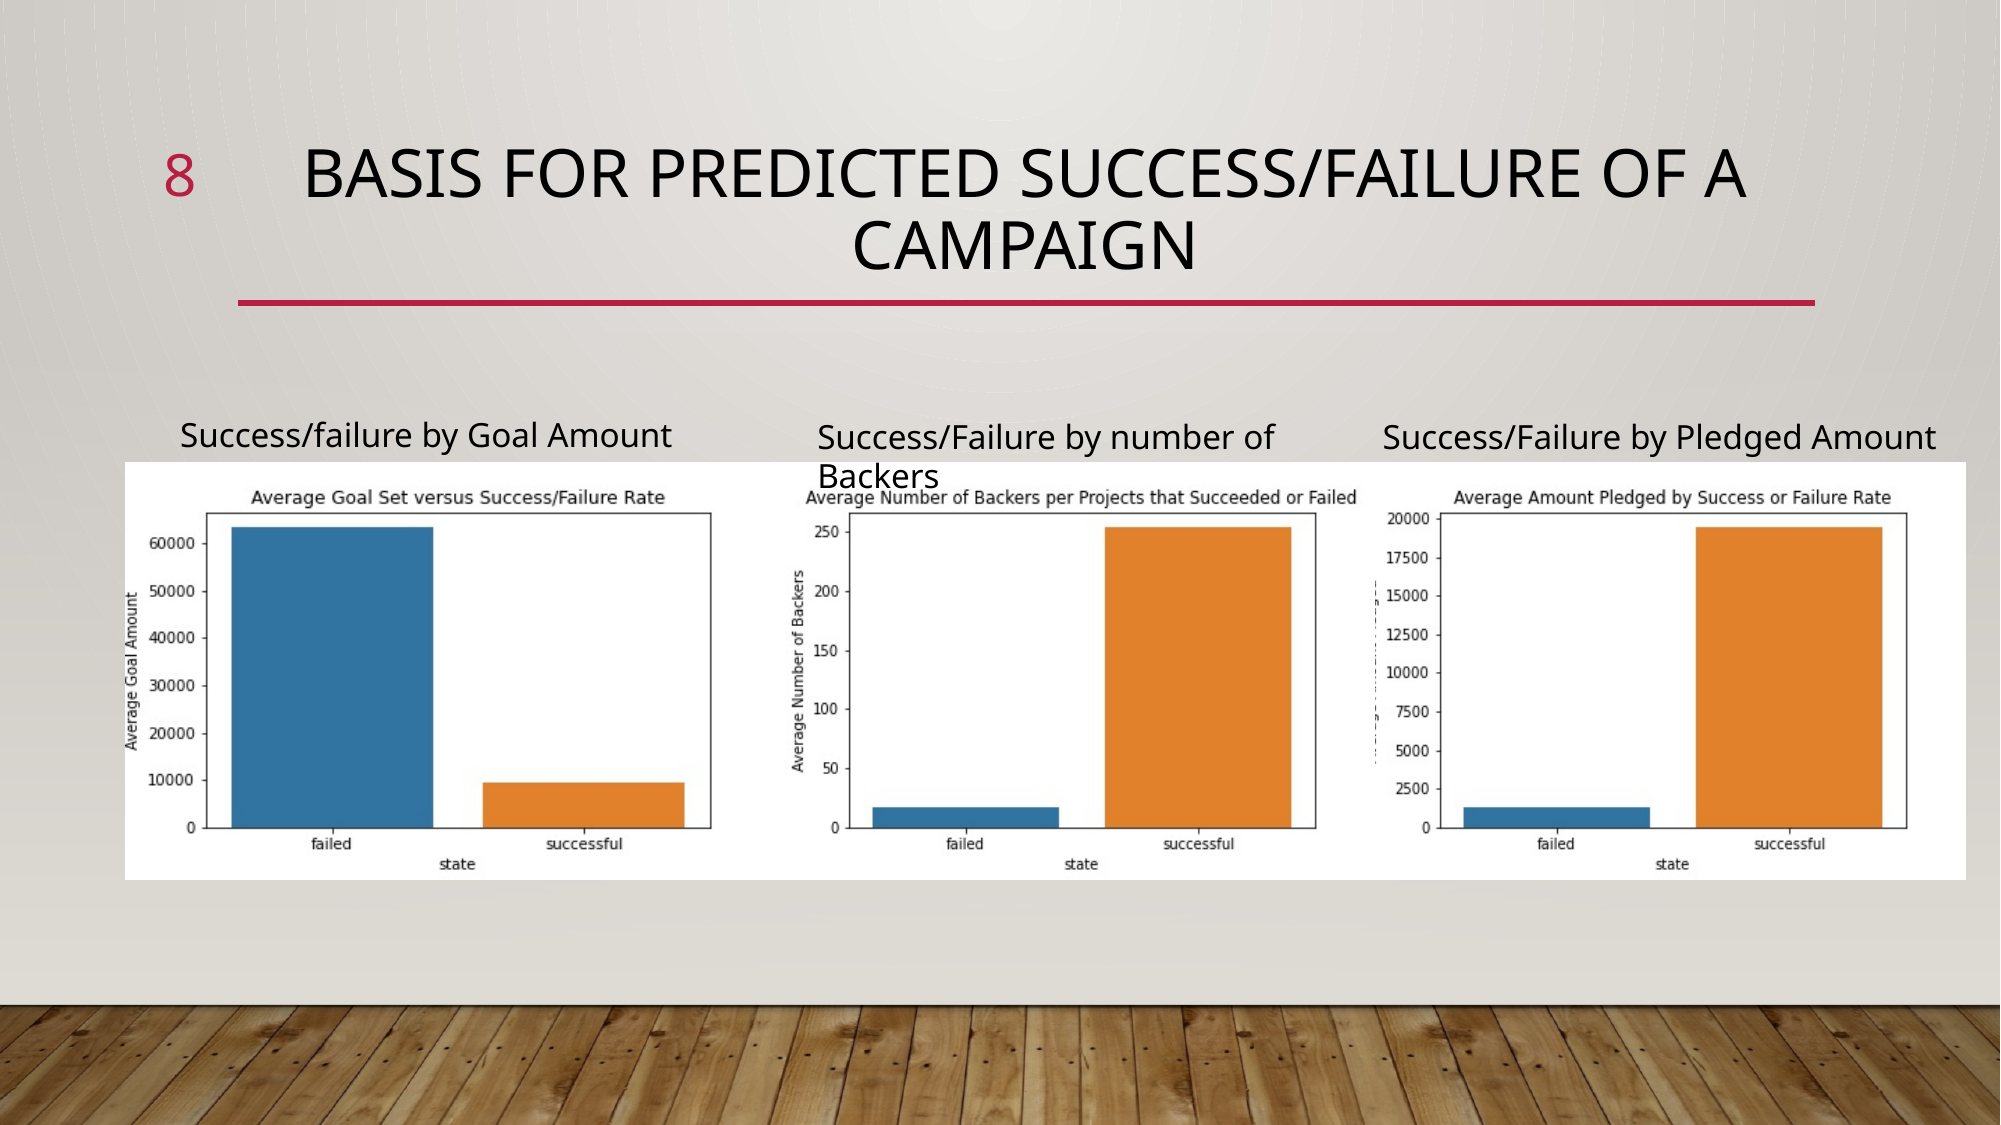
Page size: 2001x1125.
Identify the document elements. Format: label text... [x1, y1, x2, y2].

text_box Success/failure by Goal Amount [145, 407, 708, 462]
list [125, 462, 774, 880]
text_box Success/Failure by Pledged Amount [1355, 408, 1966, 462]
text_box Success/Failure by number of Backers [802, 408, 1355, 462]
slide_number 8 [78, 131, 212, 214]
picture [774, 462, 1375, 880]
title BASIS FOR PREDICTED SUCCESS/FAILURE OF A CAMPAIGN [237, 131, 1814, 306]
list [1375, 462, 1966, 880]
picture [0, 1005, 2000, 1125]
